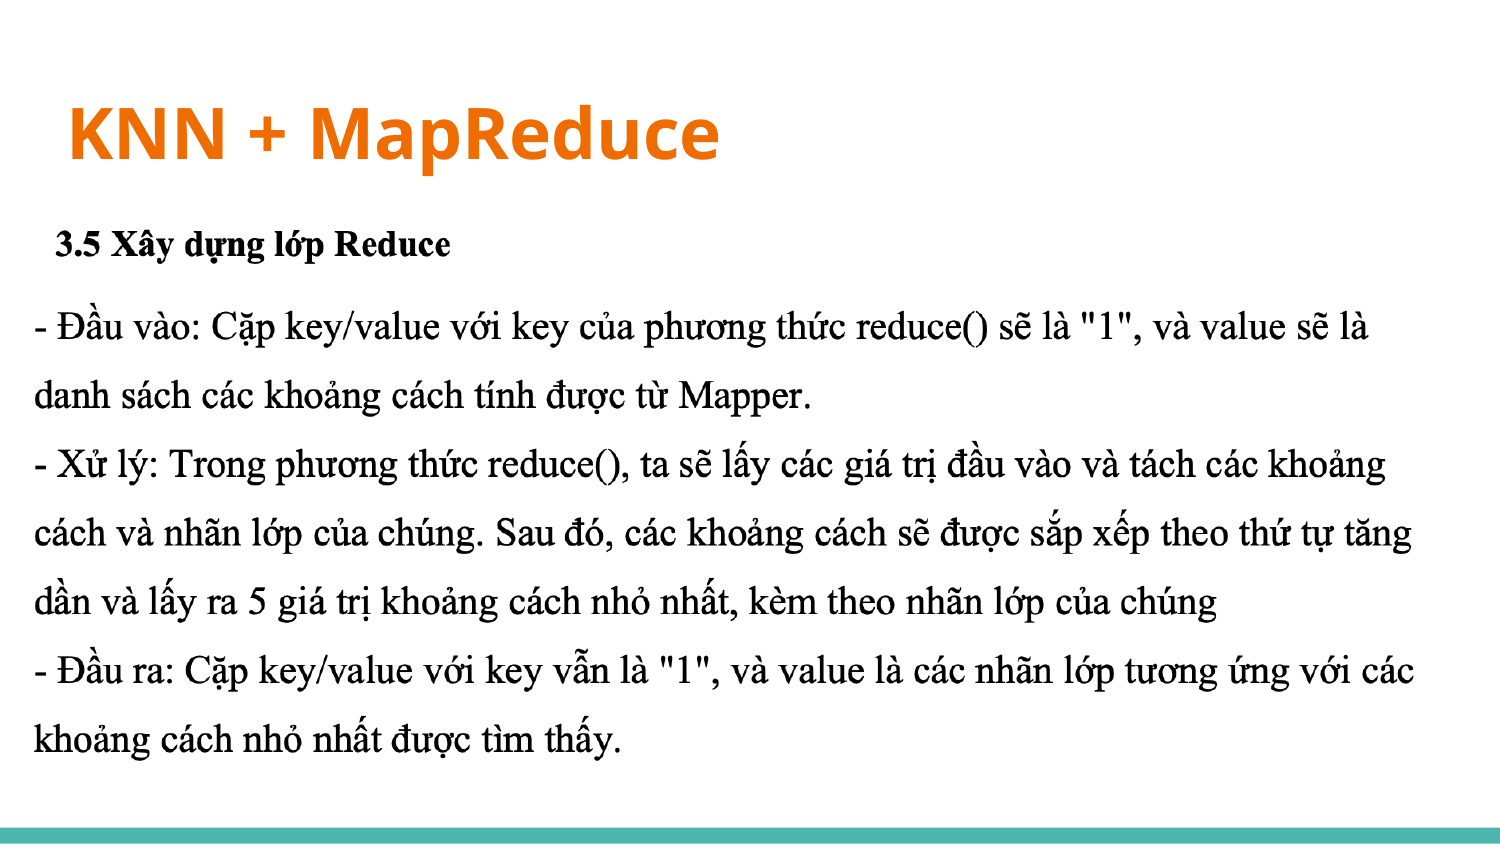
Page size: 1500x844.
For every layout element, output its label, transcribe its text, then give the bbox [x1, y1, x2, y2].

title KNN + MapReduce [51, 72, 1449, 189]
picture [0, 198, 1500, 790]
